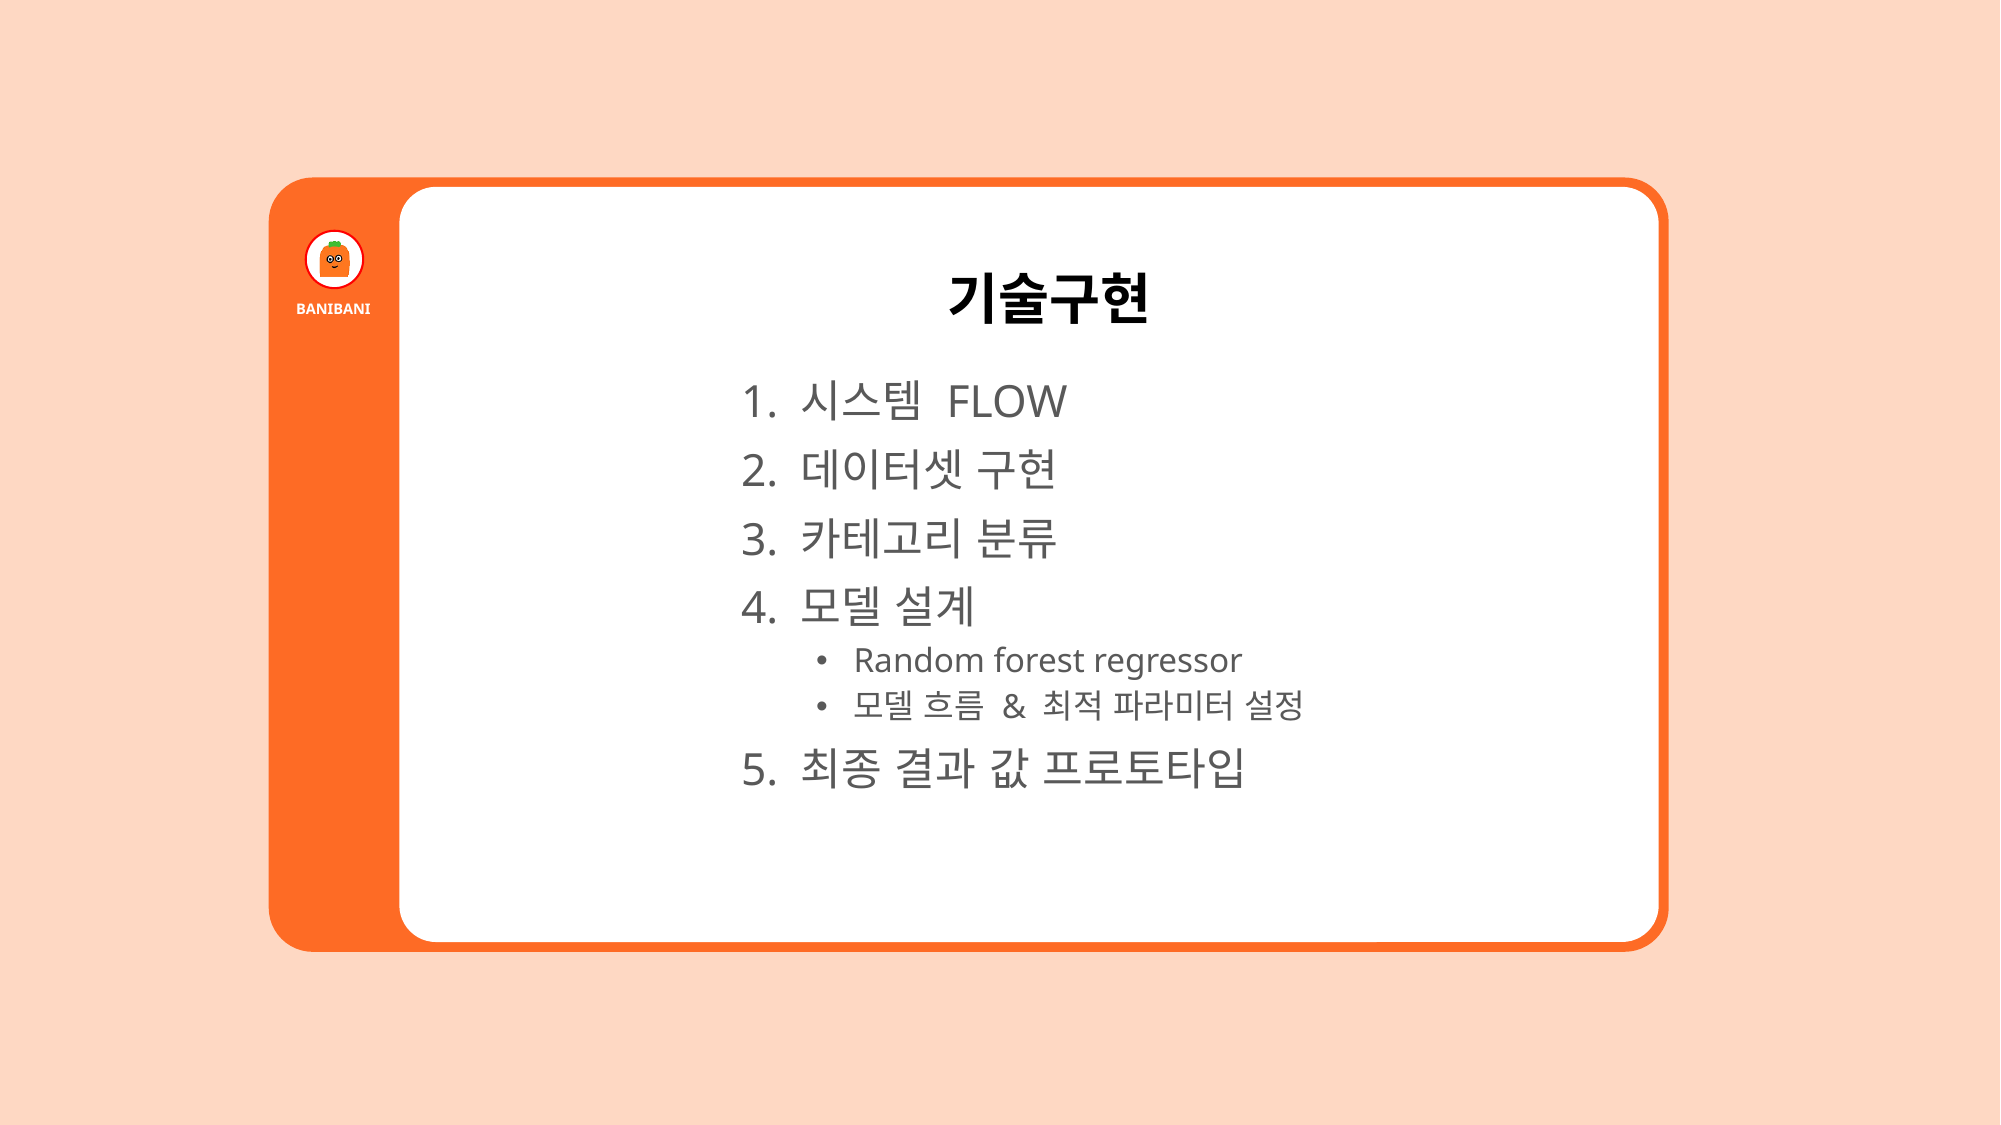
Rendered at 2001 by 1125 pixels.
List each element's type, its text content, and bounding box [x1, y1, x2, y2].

text_box 기술구현 [588, 220, 1512, 341]
picture [315, 237, 354, 277]
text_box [275, 230, 392, 326]
text_box [398, 185, 1660, 944]
list 1. 시스템 FLOW 2. 데이터셋 구현 3. 카테고리 분류 4. 모델 설계 Random forest regressor 모델 흐름 & 최적 파라미터 설정 5. 최종 결과 값 프로토타입 [725, 371, 1374, 833]
text_box [267, 176, 1670, 953]
